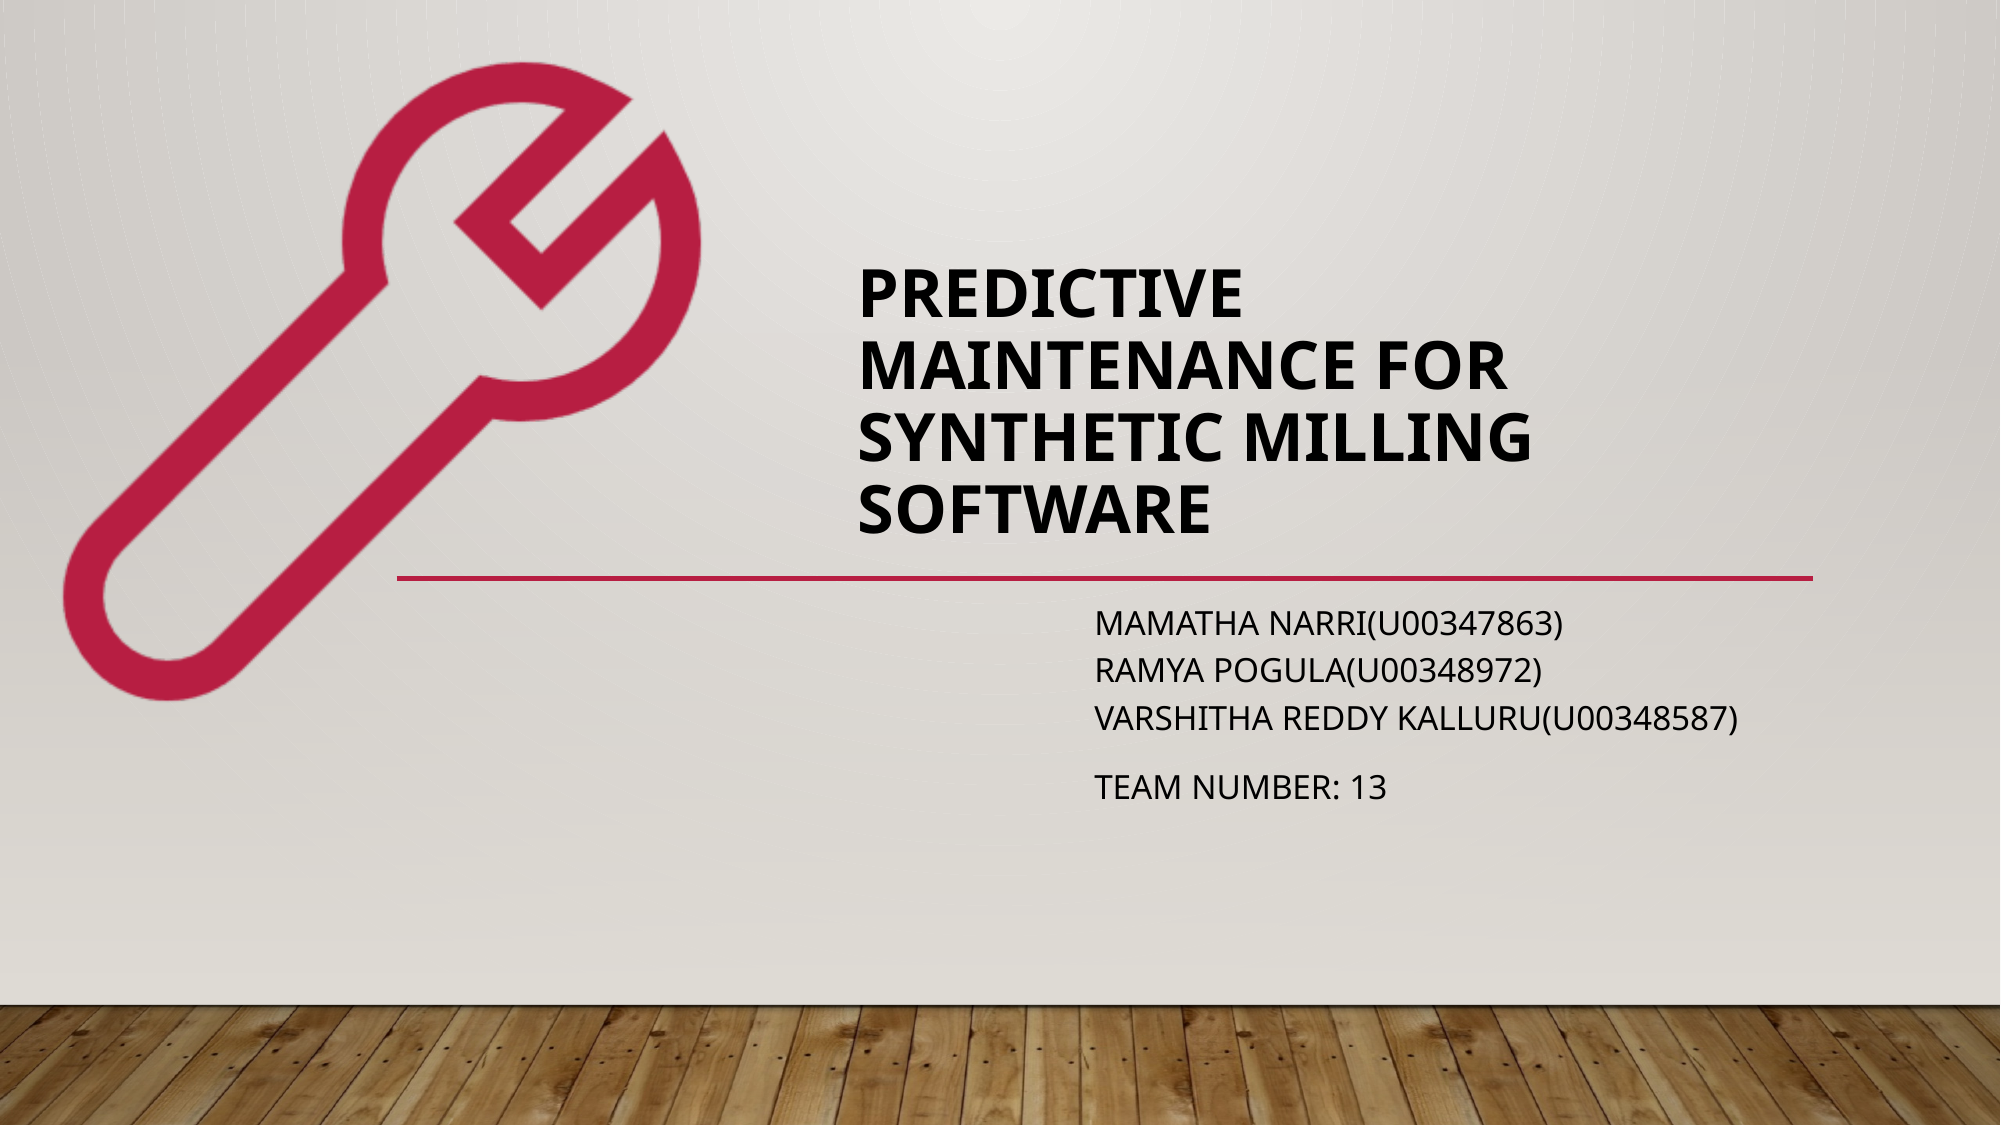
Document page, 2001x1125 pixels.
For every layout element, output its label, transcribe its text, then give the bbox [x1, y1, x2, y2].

picture [0, 1005, 2000, 1125]
picture [0, 0, 765, 765]
title Predictive Maintenance For synthetic milling software [842, 158, 1762, 549]
subtitle Mamatha narri(u00347863) Ramya pogula(u00348972) Varshitha reddy kalluru(u00348587) Team number: 13 [1079, 578, 1763, 843]
